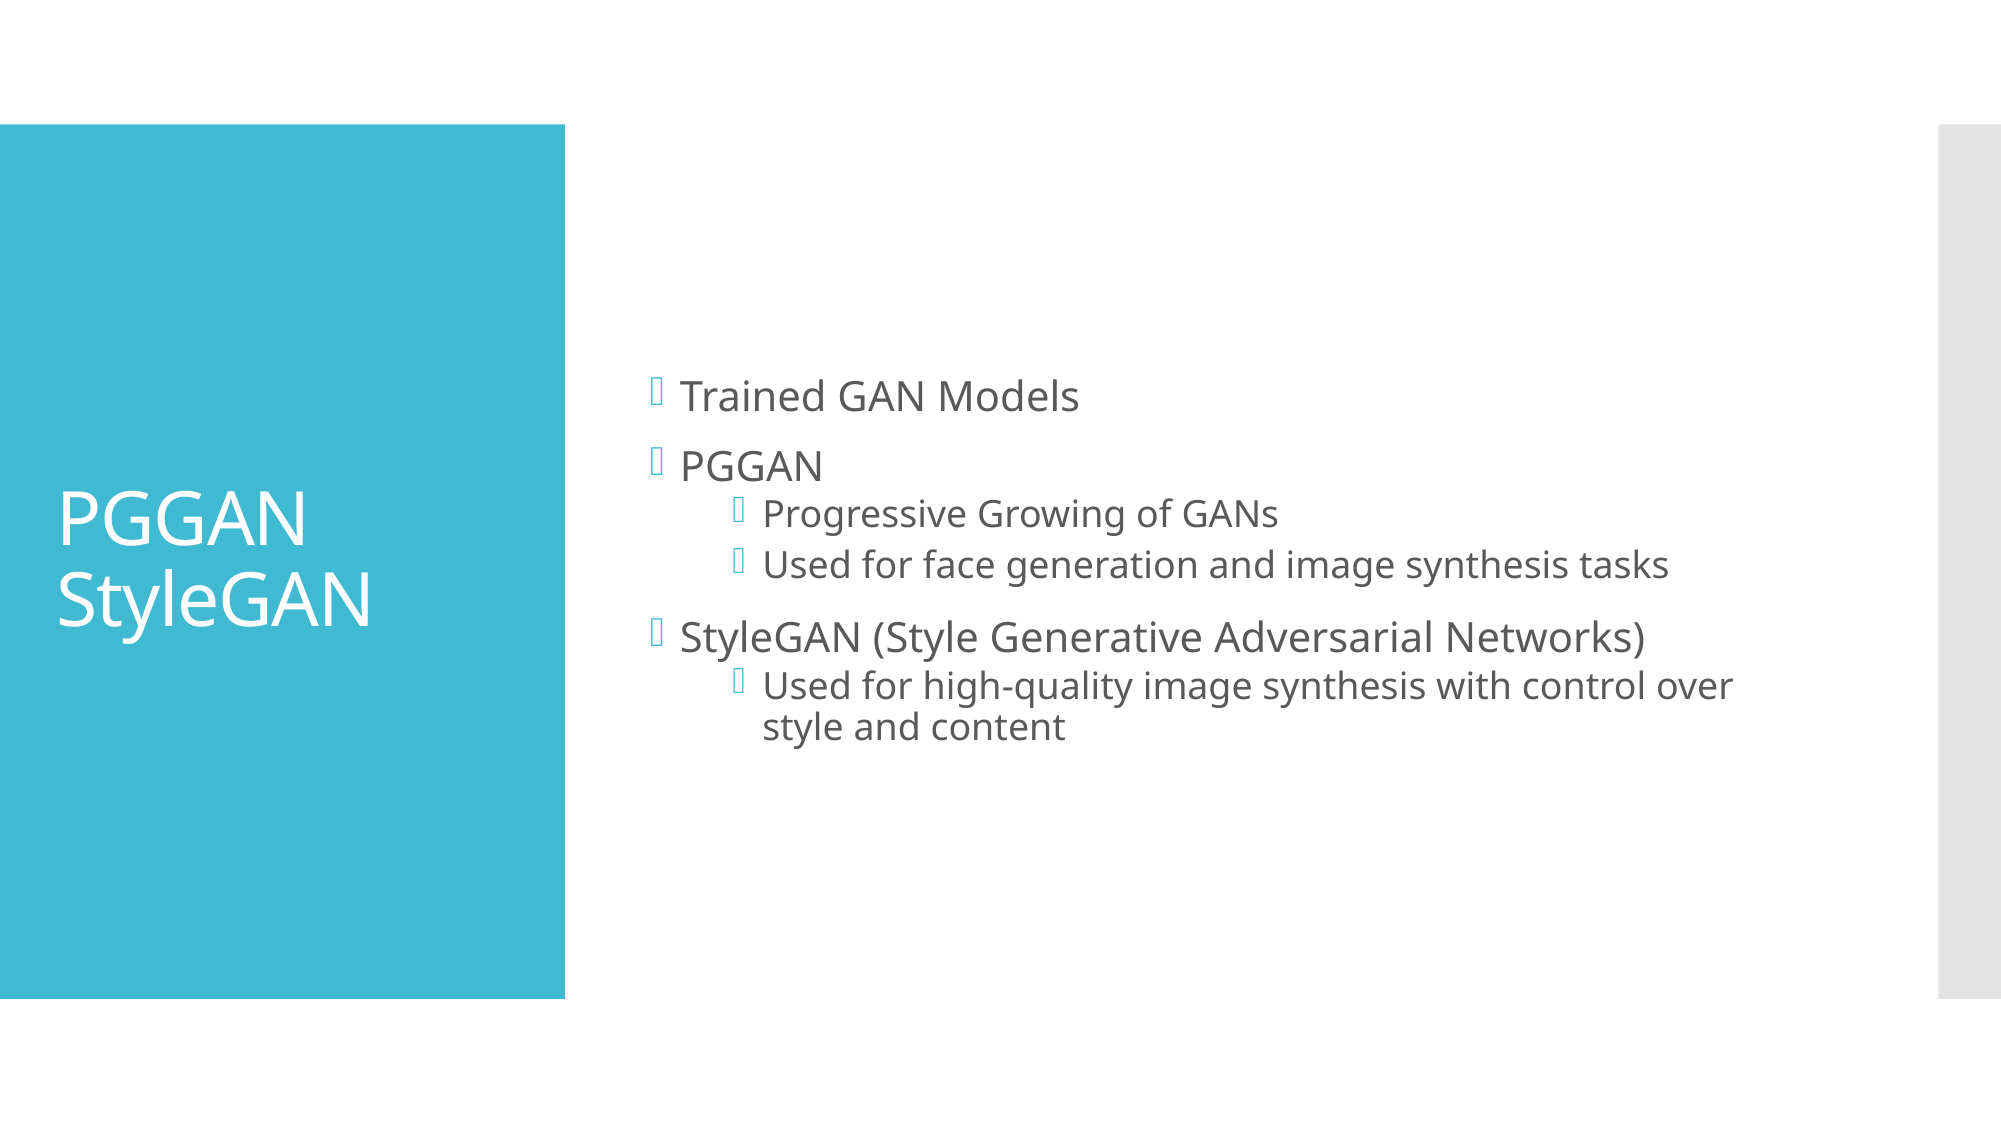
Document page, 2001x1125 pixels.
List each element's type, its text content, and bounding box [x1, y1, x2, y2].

title PGGAN StyleGAN [41, 184, 525, 940]
list Trained GAN Models PGGAN Progressive Growing of GANs Used for face generation and image synthesis tasks StyleGAN (Style Generative Adversarial Networks) Used for high-quality image synthesis with control over style and content [634, 141, 1835, 982]
